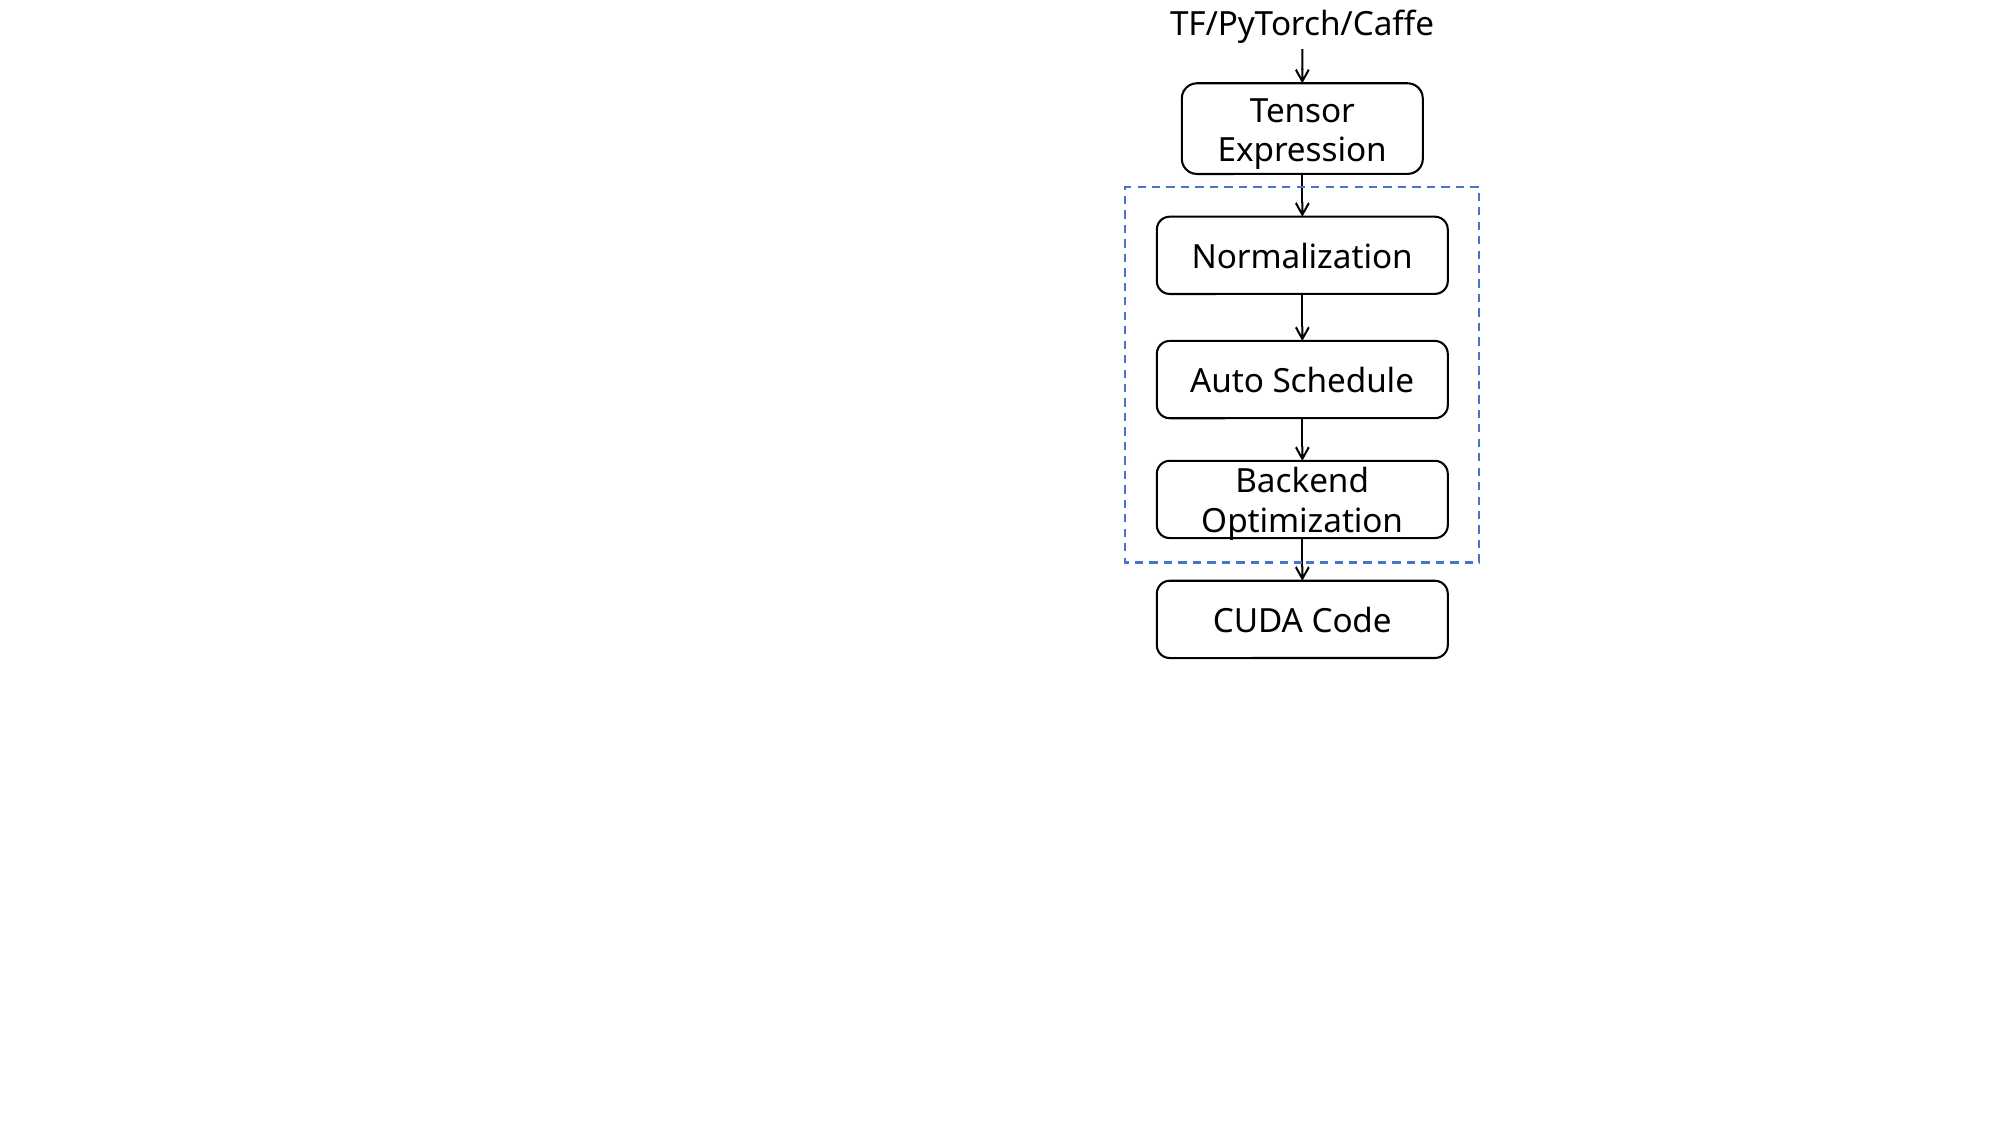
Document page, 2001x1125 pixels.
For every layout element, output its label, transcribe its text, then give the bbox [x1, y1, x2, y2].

text_box TF/PyTorch/Caffe [1103, 0, 1502, 50]
text_box [1125, 187, 1480, 563]
text_box CUDA Code [1155, 579, 1449, 660]
text_box Tensor Expression [1180, 82, 1424, 176]
